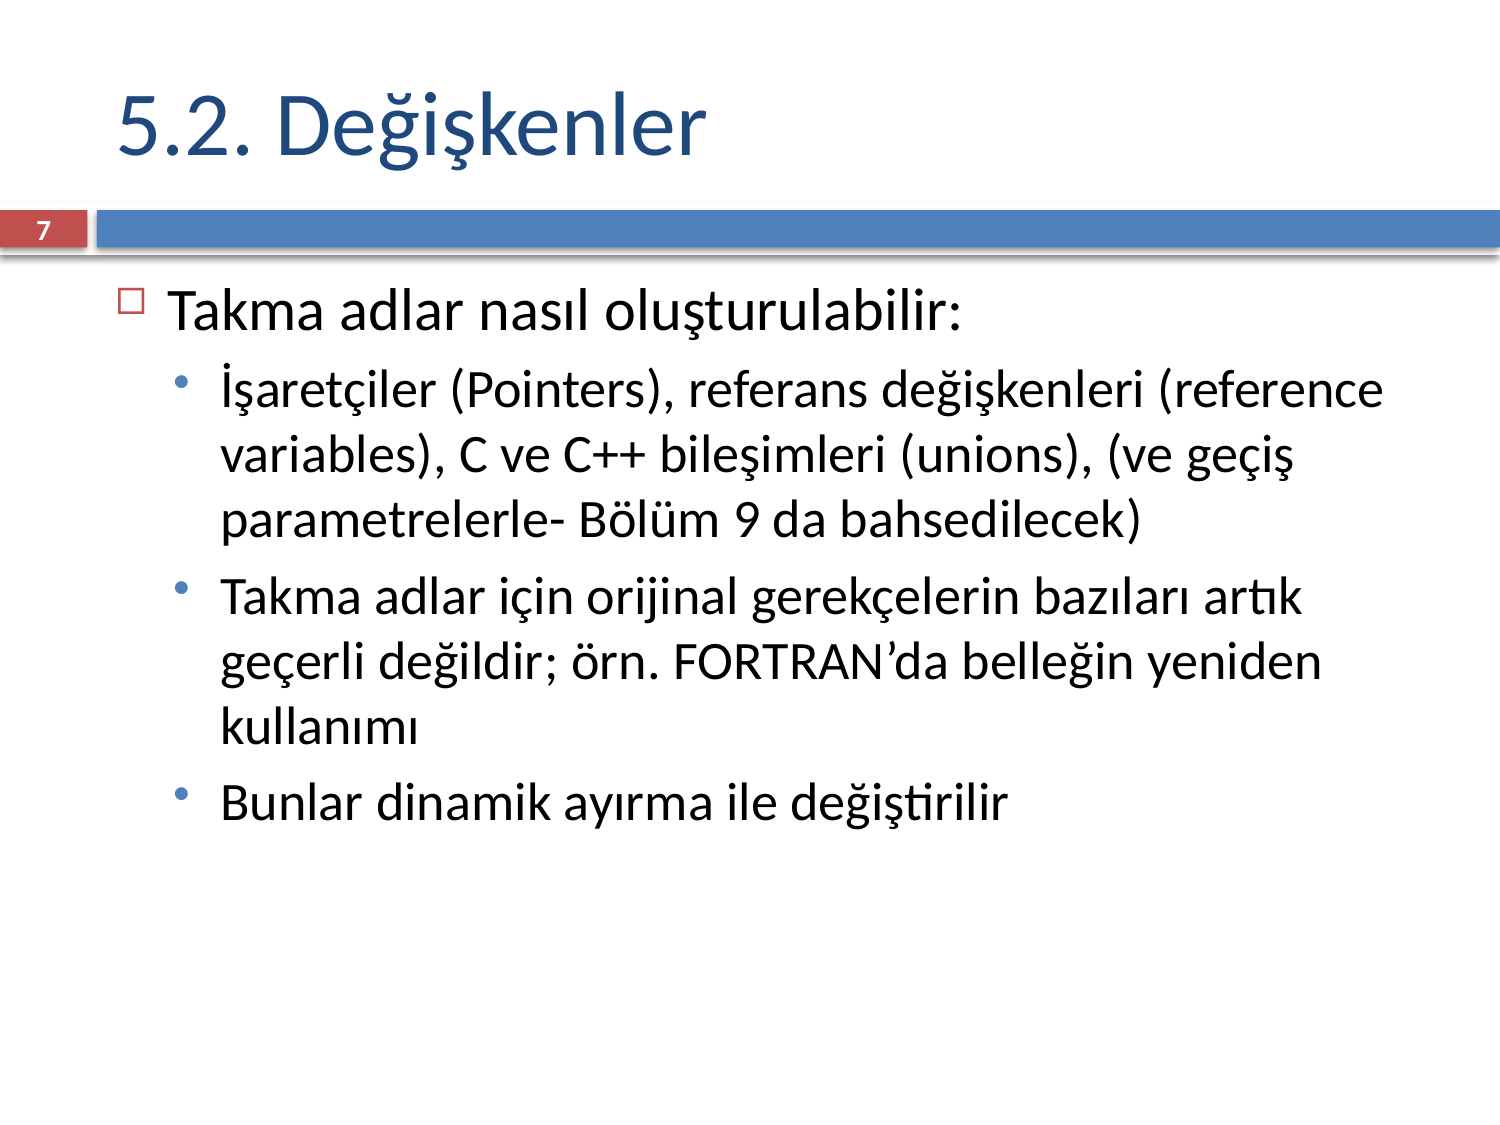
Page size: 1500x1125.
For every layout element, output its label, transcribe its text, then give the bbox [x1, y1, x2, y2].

slide_number 7 [0, 208, 88, 249]
list Takma adlar nasıl oluşturulabilir: İşaretçiler (Pointers), referans değişkenleri (reference variables), C ve C++ bileşimleri (unions), (ve geçiş parametrelerle- Bölüm 9 da bahsedilecek) Takma adlar için orijinal gerekçelerin bazıları artık geçerli değildir; örn. FORTRAN’da belleğin yeniden kullanımı Bunlar dinamik ayırma ile değiştirilir [100, 262, 1438, 1000]
title 5.2. Değişkenler [100, 37, 1438, 200]
